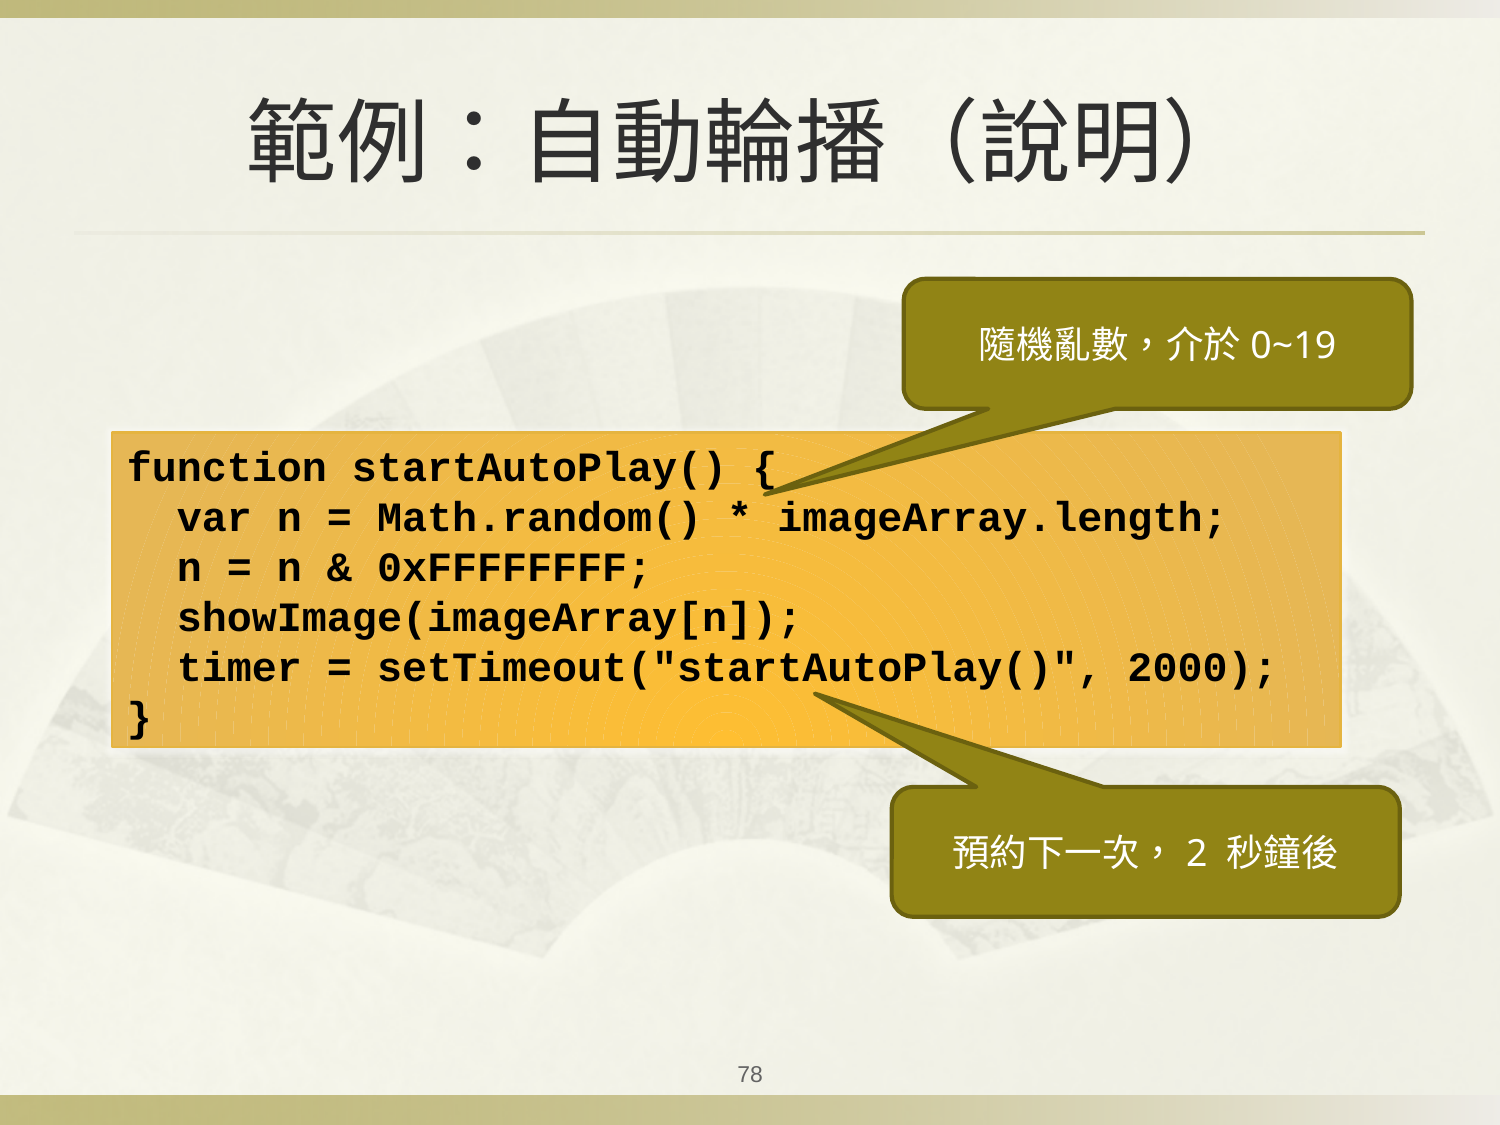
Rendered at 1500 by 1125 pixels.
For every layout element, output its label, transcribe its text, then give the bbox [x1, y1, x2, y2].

text_box 隨機亂數，介於0~19 [762, 276, 1414, 497]
title 範例：自動輪播（說明） [75, 45, 1425, 233]
text_box 預約下一次，2 秒鐘後 [812, 691, 1402, 919]
slide_number 78 [675, 1050, 825, 1097]
text_box function startAutoPlay() { var n = Math.random() * imageArray.length; n = n & 0xFFFFFFFF; showImage(imageArray[n]); timer = setTimeout("startAutoPlay()", 2000); } [111, 431, 1342, 748]
